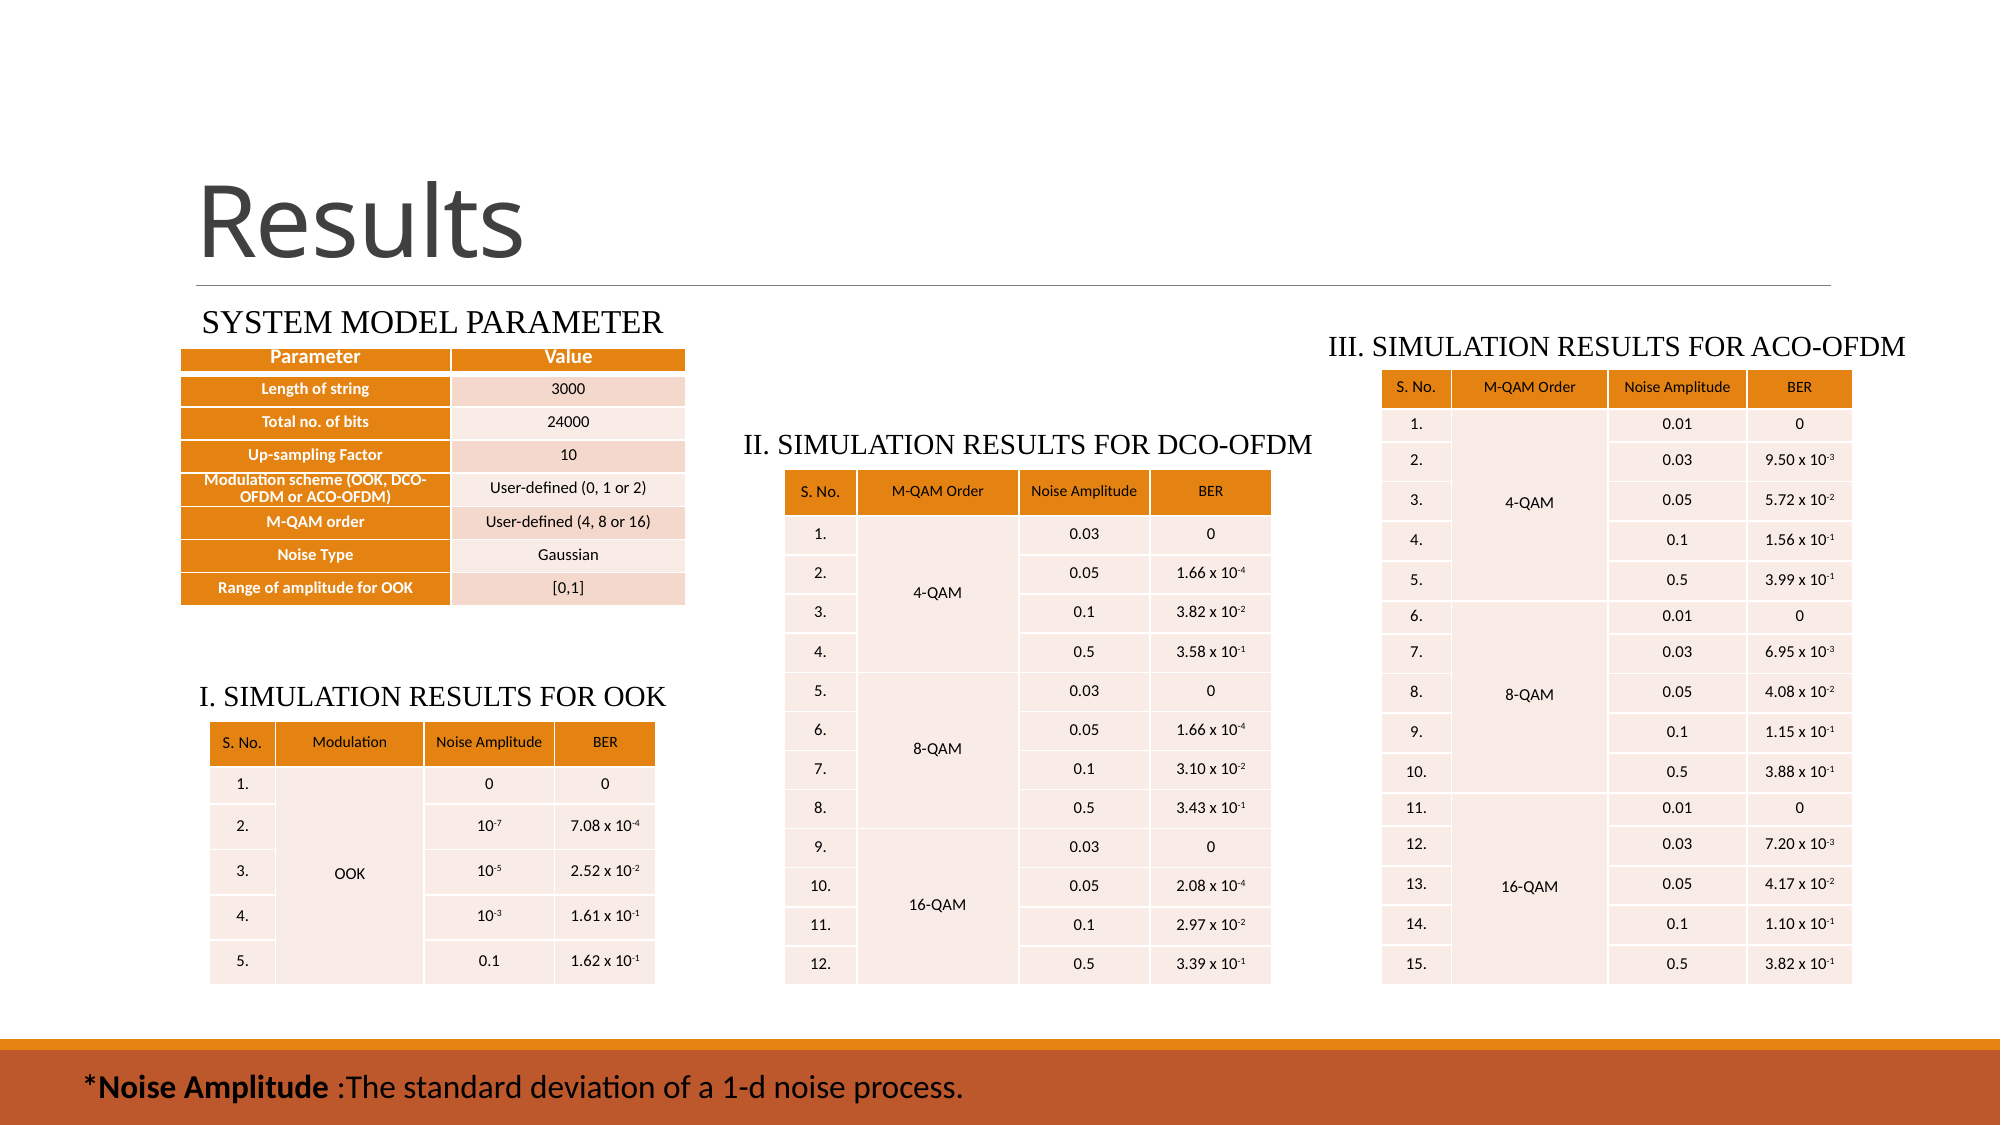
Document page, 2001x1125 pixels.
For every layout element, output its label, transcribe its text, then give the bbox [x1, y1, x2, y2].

table_cell 0.1 [1609, 906, 1746, 944]
table_cell 0.05 [1020, 868, 1149, 906]
text_box *Noise Amplitude :The standard deviation of a 1-d noise process. [67, 1058, 1943, 1113]
table_cell Total no. of bits [181, 408, 450, 439]
table_header BER [555, 722, 655, 766]
table_cell 3.39 x 10-1 [1151, 947, 1271, 984]
table_cell 9.50 x 10-3 [1748, 443, 1852, 481]
table_cell 0.05 [1609, 867, 1746, 904]
table_cell 0 [1748, 602, 1852, 633]
table_header Value [452, 349, 685, 371]
table_cell 0.01 [1609, 602, 1746, 633]
table_cell 4-QAM [858, 517, 1018, 672]
table_cell 0.03 [1609, 827, 1746, 865]
table_cell 4-QAM [1452, 410, 1607, 600]
table_header BER [1748, 370, 1852, 408]
table_cell 12. [1382, 827, 1451, 865]
table_cell 4.08 x 10-2 [1748, 674, 1852, 712]
table_cell 1.66 x 10-4 [1151, 556, 1271, 593]
table_cell 1.15 x 10-1 [1748, 714, 1852, 752]
table_cell 7. [1382, 635, 1451, 673]
text_box System Model Parameter [186, 297, 679, 349]
table_cell 8-QAM [1452, 602, 1607, 792]
table_cell 0.1 [1609, 714, 1746, 752]
table_cell 2.08 x 10-4 [1151, 868, 1271, 906]
table_cell 3.58 x 10-1 [1151, 634, 1271, 672]
table_cell 0.05 [1609, 482, 1746, 520]
table_cell 0.5 [1020, 790, 1149, 828]
table_cell 0.05 [1020, 712, 1149, 750]
table_header Modulation [276, 722, 423, 766]
table_cell 10. [1382, 754, 1451, 792]
table_cell 10-7 [425, 805, 554, 849]
table_cell 7.20 x 10-3 [1748, 827, 1852, 865]
table_cell 11. [1382, 794, 1451, 825]
table_cell 0.03 [1020, 517, 1149, 554]
table_cell 15. [1382, 946, 1451, 984]
table_cell 5. [210, 941, 275, 984]
table_header Noise Amplitude [1609, 370, 1746, 408]
table_cell 1. [1382, 410, 1451, 441]
table_cell 9. [1382, 714, 1451, 752]
table_cell 0.03 [1020, 829, 1149, 867]
table_cell 3.82 x 10-2 [1151, 595, 1271, 632]
table_cell 0 [1151, 673, 1271, 711]
table_cell 2. [1382, 443, 1451, 481]
text_box III. Simulation Results for ACO-OFDM [1313, 323, 1922, 370]
table_cell 3.88 x 10-1 [1748, 754, 1852, 792]
table_cell 9. [785, 829, 856, 867]
table_cell 3. [785, 595, 856, 632]
table_cell 0.5 [1020, 947, 1149, 984]
table_cell 4. [1382, 522, 1451, 560]
table_header M-QAM Order [1452, 370, 1607, 408]
table_cell 7.08 x 10-4 [555, 805, 655, 849]
table_cell 0 [555, 768, 655, 803]
table_cell 0.01 [1609, 410, 1746, 441]
table_cell Modulation scheme (OOK, DCO-OFDM or ACO-OFDM) [181, 474, 450, 506]
table_cell 3000 [452, 377, 685, 406]
table_cell 16-QAM [1452, 794, 1607, 984]
text_box I. Simulation Results for OOK [184, 674, 682, 721]
table_cell 0.05 [1020, 556, 1149, 593]
table_cell 0.03 [1609, 443, 1746, 481]
table_cell 1. [785, 517, 856, 554]
table_cell 10-5 [425, 850, 554, 894]
table_cell 4.17 x 10-2 [1748, 867, 1852, 904]
table_cell 1.56 x 10-1 [1748, 522, 1852, 560]
table_cell 14. [1382, 906, 1451, 944]
table_cell 10. [785, 868, 856, 906]
table_cell 1.10 x 10-1 [1748, 906, 1852, 944]
table_cell Up-sampling Factor [181, 441, 450, 472]
table_cell 6. [1382, 602, 1451, 633]
table_cell 0 [1151, 517, 1271, 554]
table_cell 8-QAM [858, 673, 1018, 828]
table_cell Range of amplitude for OOK [181, 573, 450, 605]
table_cell 4. [210, 896, 275, 939]
table_cell 2.97 x 10-2 [1151, 908, 1271, 945]
table_cell 5. [1382, 562, 1451, 600]
table_cell 0.1 [1020, 751, 1149, 789]
table_cell 1.61 x 10-1 [555, 896, 655, 939]
table_header Noise Amplitude [1020, 470, 1149, 515]
table_header S. No. [210, 722, 275, 766]
table_cell 3. [210, 850, 275, 894]
title Results [180, 47, 1830, 285]
table_cell 10-3 [425, 896, 554, 939]
table_cell 0.03 [1020, 673, 1149, 711]
table_header Noise Amplitude [425, 722, 554, 766]
table_cell User-defined (0, 1 or 2) [452, 474, 685, 506]
table_cell 4. [785, 634, 856, 672]
table_cell 0.1 [425, 941, 554, 984]
table_header BER [1151, 470, 1271, 515]
table_cell 3.10 x 10-2 [1151, 751, 1271, 789]
table_cell 12. [785, 947, 856, 984]
table_cell 6. [785, 712, 856, 750]
table_header S. No. [785, 470, 856, 515]
text_box II. Simulation Results for DCO-OFDM [728, 422, 1329, 469]
table_cell 3.82 x 10-1 [1748, 946, 1852, 984]
table_cell 8. [785, 790, 856, 828]
table_cell 0.1 [1020, 595, 1149, 632]
table_header M-QAM Order [858, 470, 1018, 515]
table_header Parameter [181, 349, 450, 371]
table_cell 0.01 [1609, 794, 1746, 825]
table_cell 0.1 [1609, 522, 1746, 560]
table_cell 0.05 [1609, 674, 1746, 712]
table_cell 1.66 x 10-4 [1151, 712, 1271, 750]
table_cell 11. [785, 908, 856, 945]
table_cell User-defined (4, 8 or 16) [452, 507, 685, 539]
table_cell 0.5 [1609, 562, 1746, 600]
table_cell 5.72 x 10-2 [1748, 482, 1852, 520]
table_cell 1. [210, 768, 275, 803]
table_cell 3. [1382, 482, 1451, 520]
table_cell 2. [785, 556, 856, 593]
table_cell 24000 [452, 408, 685, 439]
table_header S. No. [1382, 370, 1451, 408]
table_cell 3.99 x 10-1 [1748, 562, 1852, 600]
table_cell 1.62 x 10-1 [555, 941, 655, 984]
table_cell 0 [1748, 410, 1852, 441]
table_cell 0.5 [1609, 754, 1746, 792]
table_cell 16-QAM [858, 829, 1018, 984]
table_cell M-QAM order [181, 507, 450, 539]
table_cell 0 [425, 768, 554, 803]
table_cell 0 [1748, 794, 1852, 825]
table_cell 0.1 [1020, 908, 1149, 945]
table_cell 10 [452, 441, 685, 472]
table_cell Length of string [181, 377, 450, 406]
table_cell 6.95 x 10-3 [1748, 635, 1852, 673]
table_cell 7. [785, 751, 856, 789]
table_cell Noise Type [181, 540, 450, 572]
table_cell 0.03 [1609, 635, 1746, 673]
table_cell Gaussian [452, 540, 685, 572]
table_cell 0 [1151, 829, 1271, 867]
table_cell 8. [1382, 674, 1451, 712]
table_cell 13. [1382, 867, 1451, 904]
table_cell 2. [210, 805, 275, 849]
table_cell OOK [276, 768, 423, 984]
table_cell 2.52 x 10-2 [555, 850, 655, 894]
table_cell [0,1] [452, 573, 685, 605]
table_cell 5. [785, 673, 856, 711]
table_cell 0.5 [1609, 946, 1746, 984]
table_cell 3.43 x 10-1 [1151, 790, 1271, 828]
table_cell 0.5 [1020, 634, 1149, 672]
